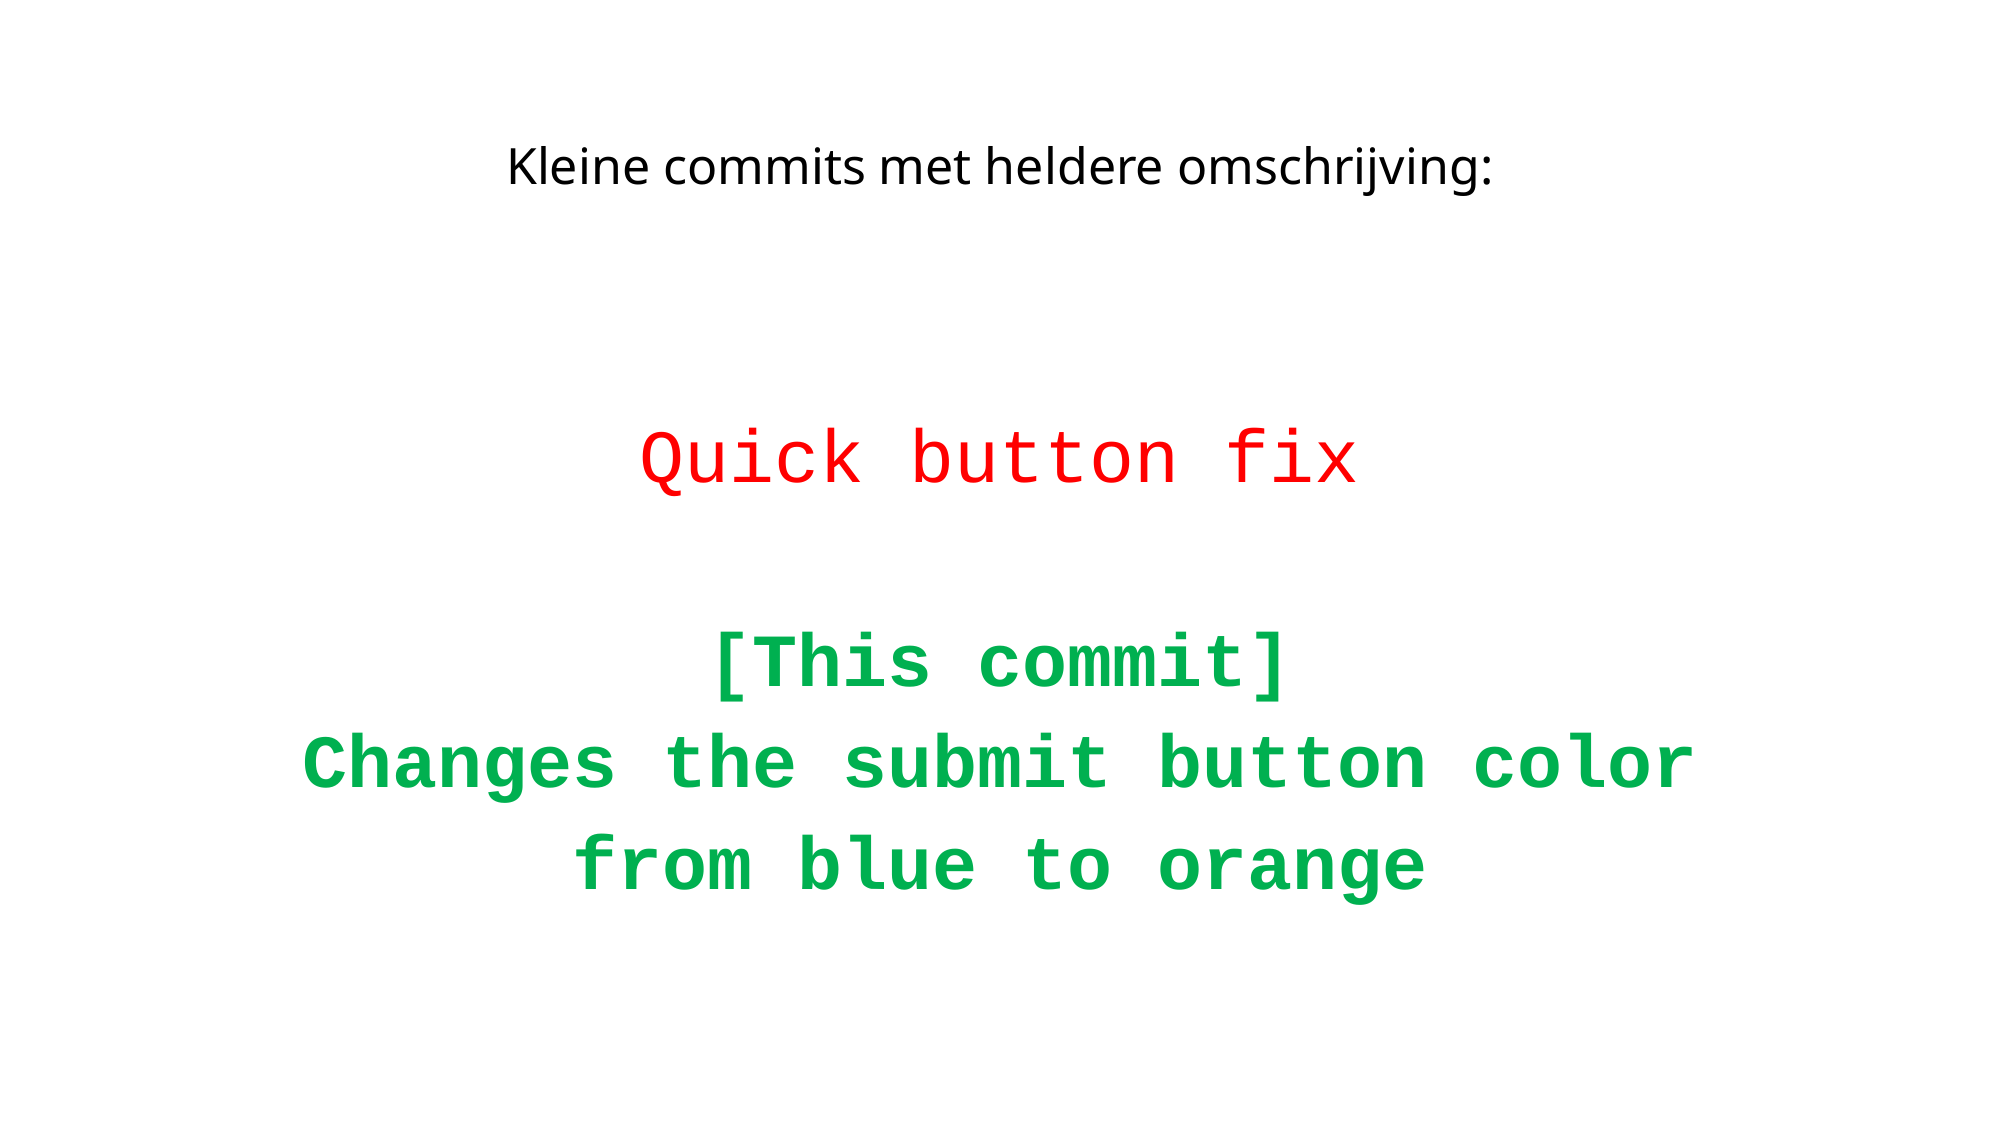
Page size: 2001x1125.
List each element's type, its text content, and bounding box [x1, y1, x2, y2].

title Kleine commits met heldere omschrijving: [137, 59, 1863, 278]
list Quick button fix [This commit] Changes the submit button color from blue to orange [137, 299, 1863, 1103]
